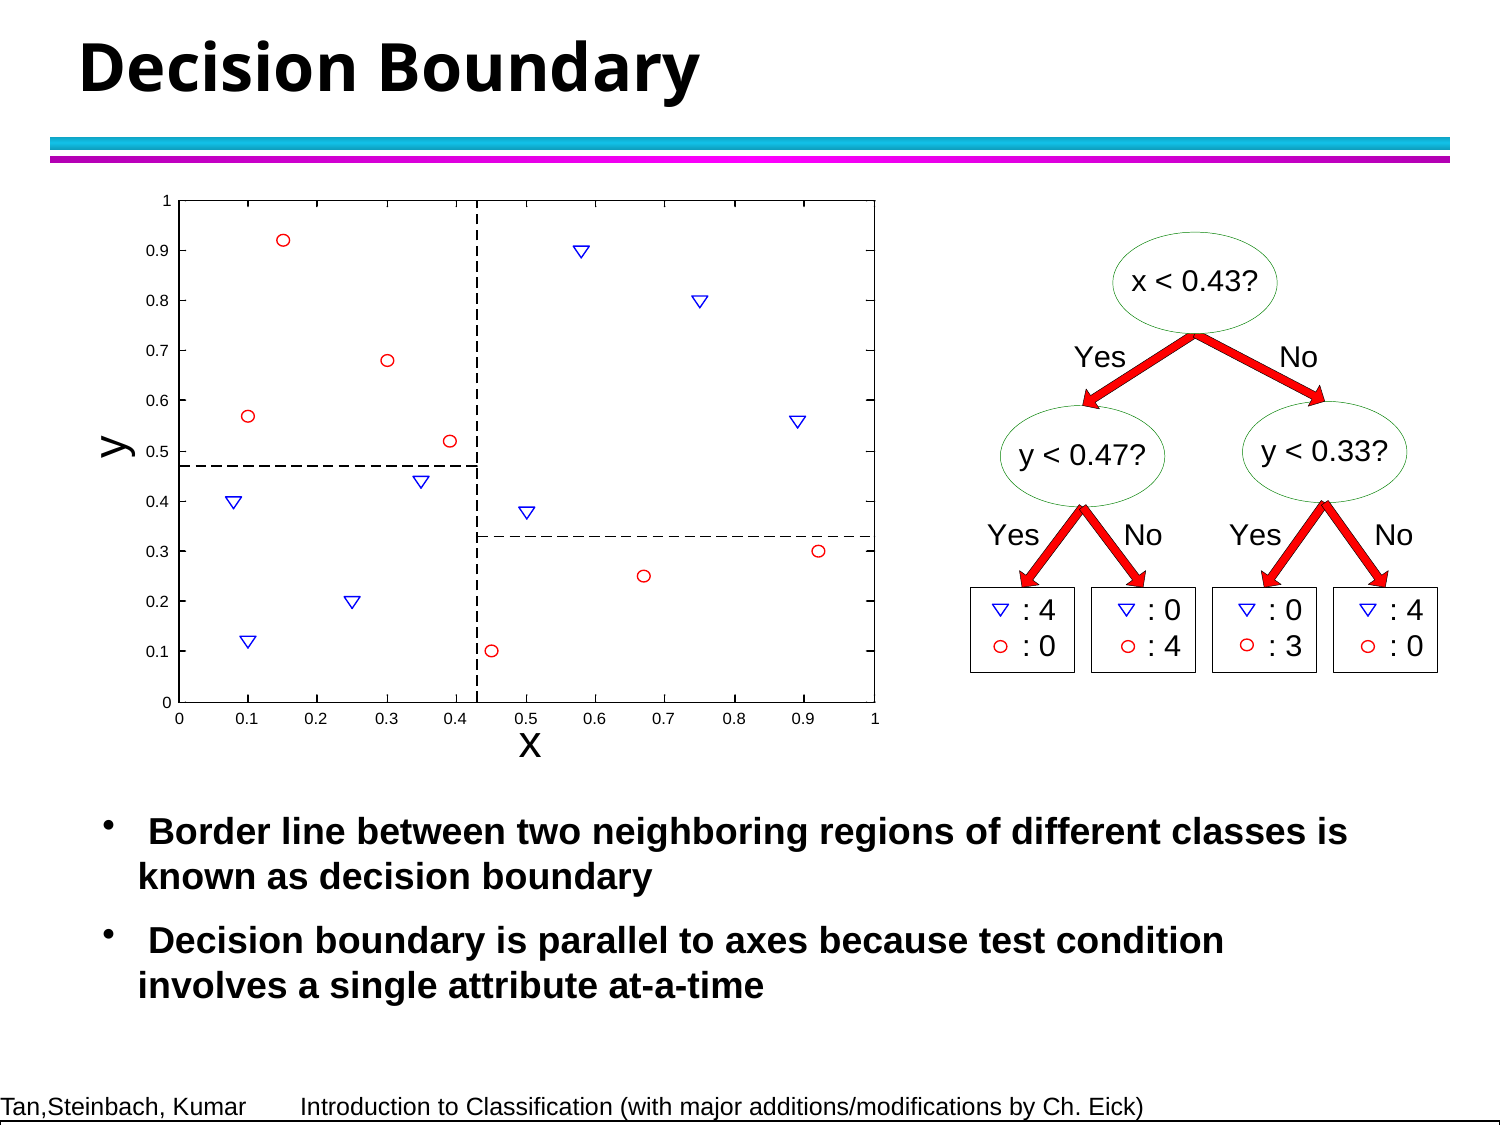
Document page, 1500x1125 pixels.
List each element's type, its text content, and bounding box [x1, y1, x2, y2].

text_box Border line between two neighboring regions of different classes is known as decision boundary Decision boundary is parallel to axes because test condition involves a single attribute at-a-time [87, 799, 1400, 1014]
title Decision Boundary [62, 24, 1421, 113]
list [74, 187, 1440, 774]
